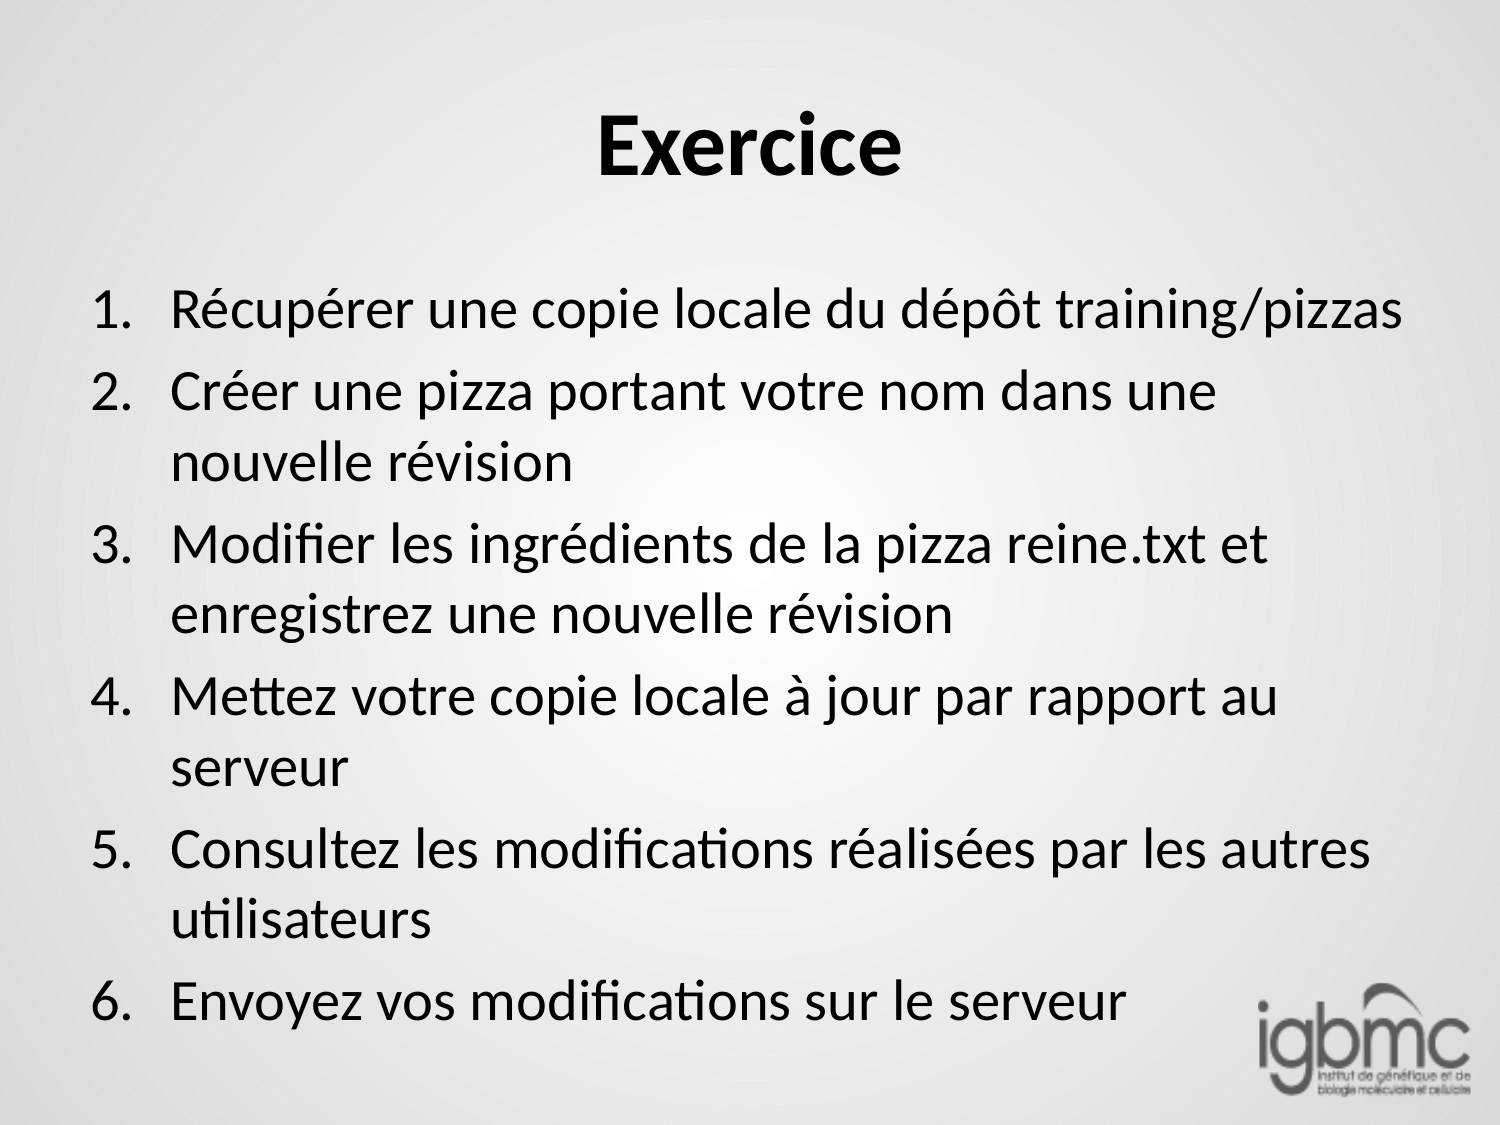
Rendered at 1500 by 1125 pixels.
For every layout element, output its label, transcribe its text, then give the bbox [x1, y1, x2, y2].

list Récupérer une copie locale du dépôt training/pizzas Créer une pizza portant votre nom dans une nouvelle révision Modifier les ingrédients de la pizza reine.txt et enregistrez une nouvelle révision Mettez votre copie locale à jour par rapport au serveur Consultez les modifications réalisées par les autres utilisateurs Envoyez vos modifications sur le serveur [75, 262, 1425, 1053]
picture [1258, 976, 1482, 1113]
title Exercice [75, 45, 1425, 233]
